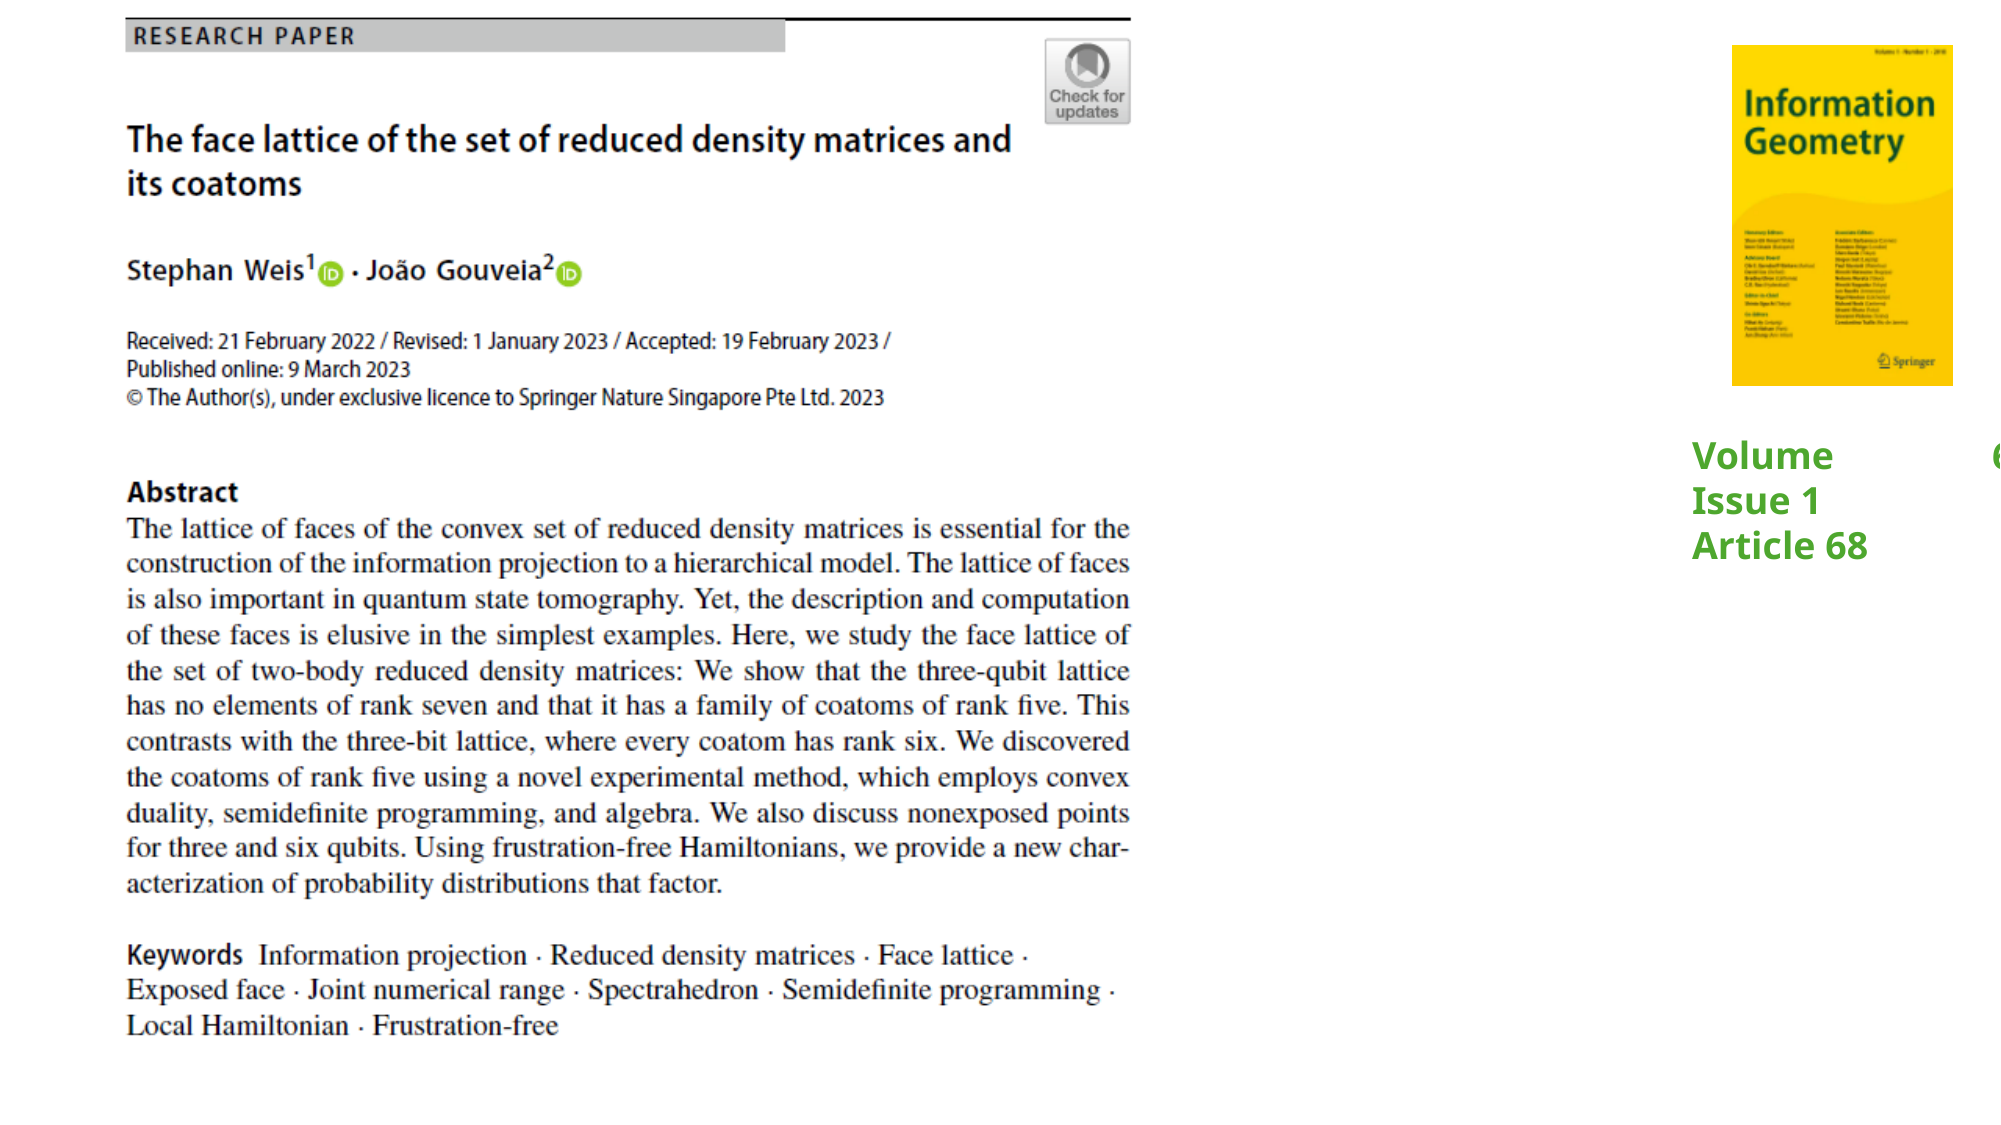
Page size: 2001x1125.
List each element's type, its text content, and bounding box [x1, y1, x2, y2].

text_box Volume 6 Issue 1 Article 68 [1677, 424, 2000, 574]
picture [1731, 44, 1954, 387]
picture [106, 6, 1179, 1066]
